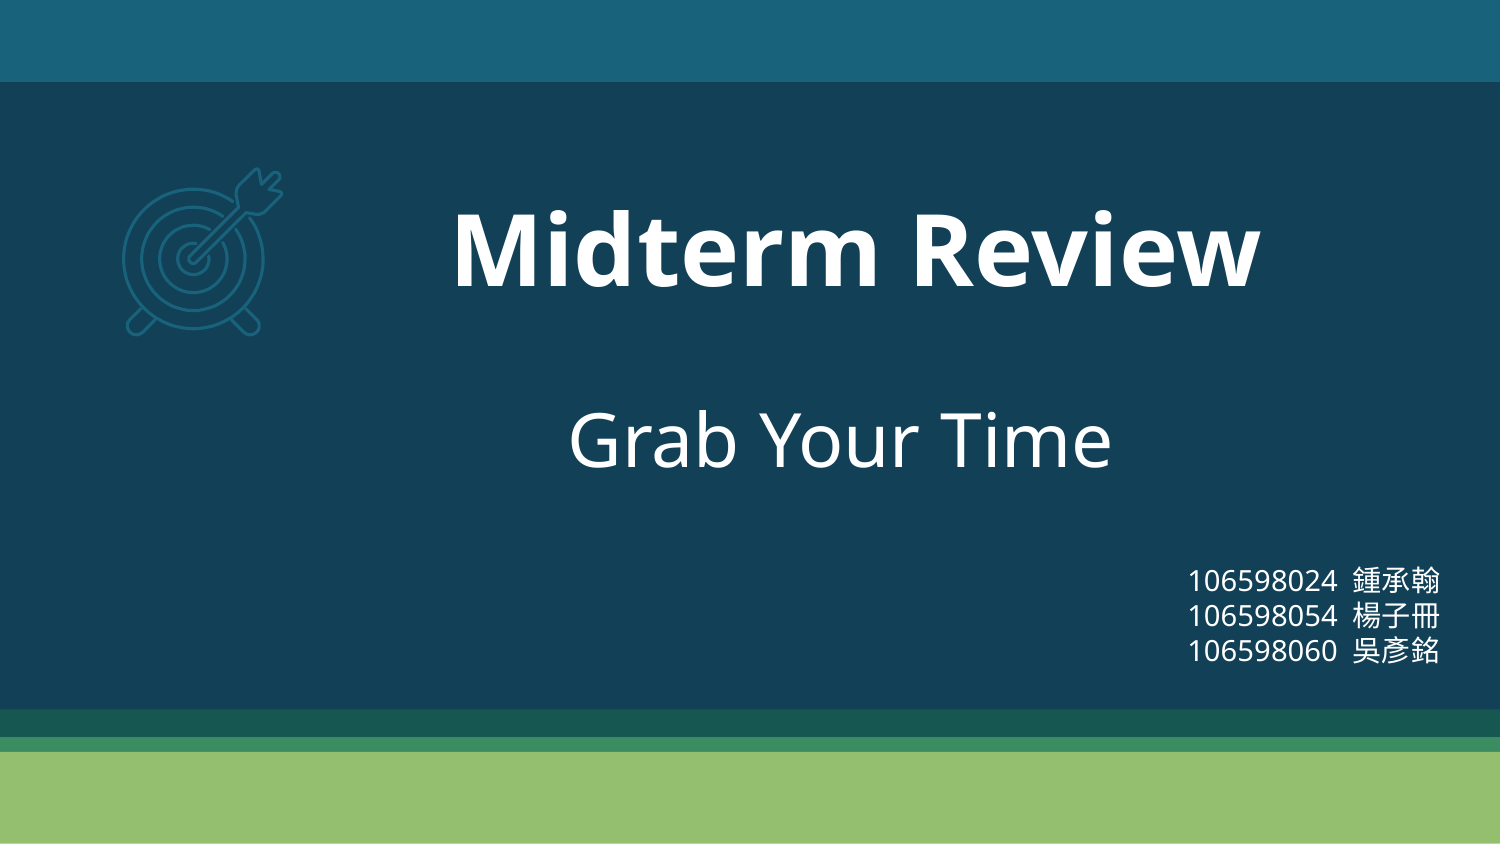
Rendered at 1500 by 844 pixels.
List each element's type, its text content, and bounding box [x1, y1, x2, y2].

text_box Grab Your Time [553, 385, 1130, 490]
title Midterm Review [434, 131, 1388, 322]
text_box 106598024 鍾承翰 106598054 楊子冊 106598060 吳彥銘 [1172, 554, 1456, 675]
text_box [123, 168, 282, 336]
